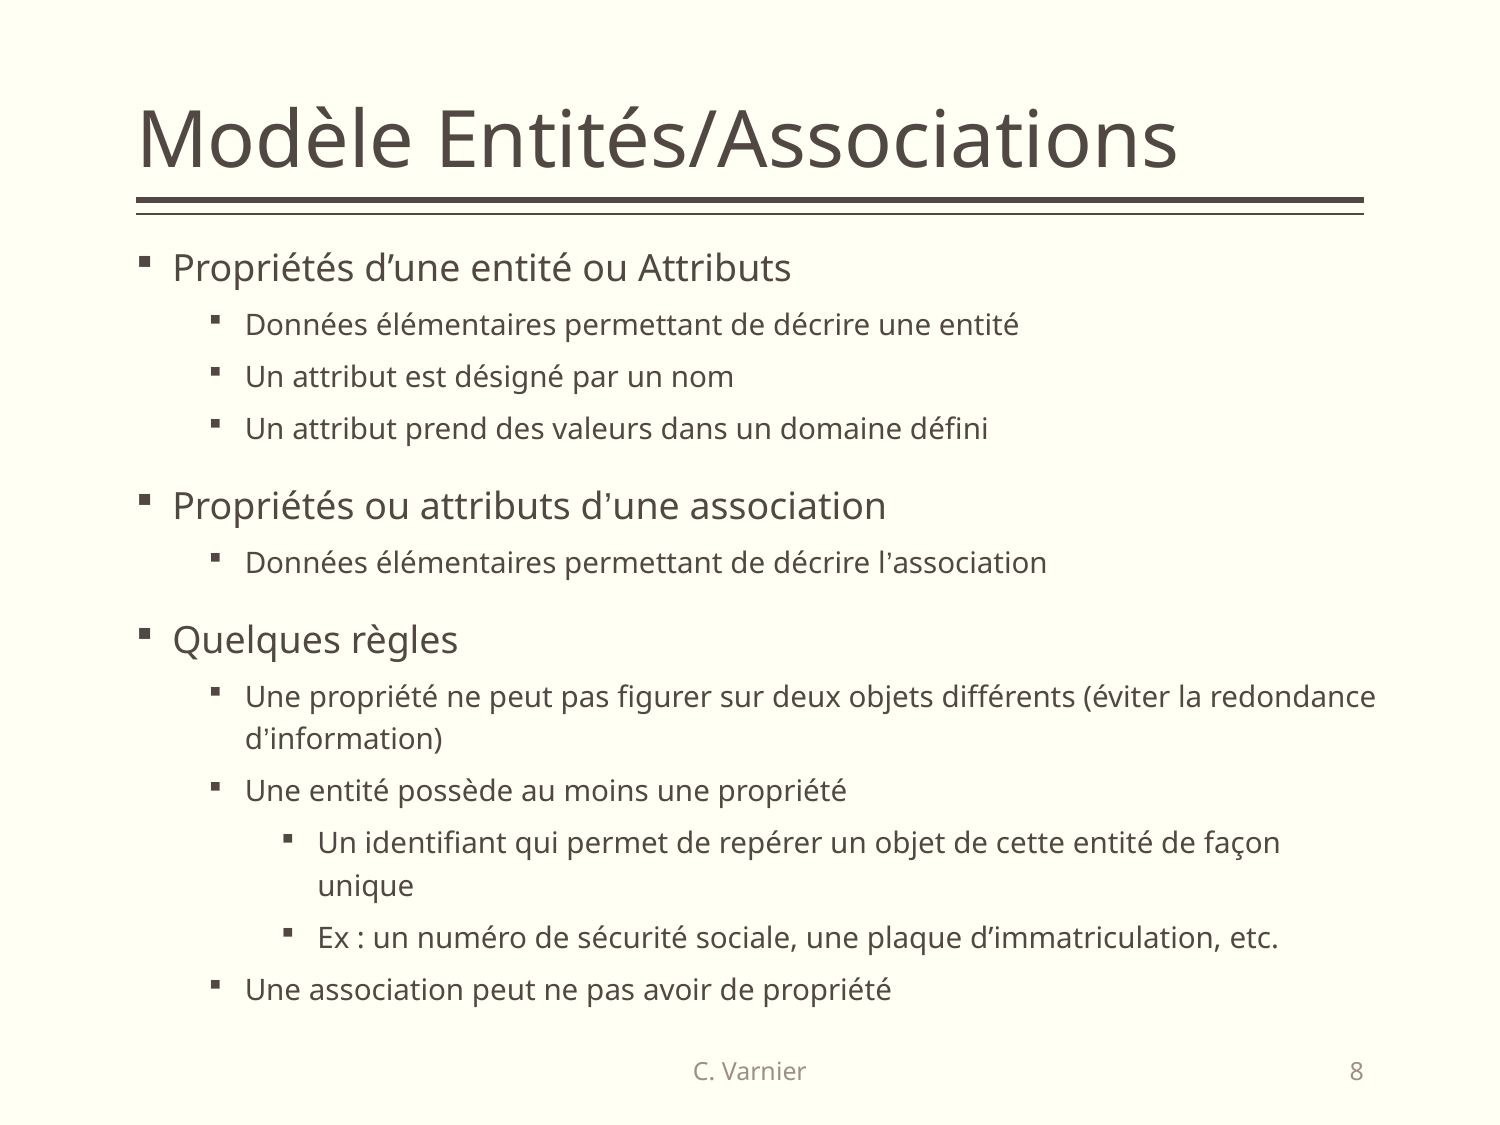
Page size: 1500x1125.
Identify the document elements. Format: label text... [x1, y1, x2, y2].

footer C. Varnier [361, 1042, 1138, 1103]
slide_number 8 [1138, 1042, 1364, 1103]
list Propriétés d’une entité ou Attributs Données élémentaires permettant de décrire une entité Un attribut est désigné par un nom Un attribut prend des valeurs dans un domaine défini Propriétés ou attributs d’une association Données élémentaires permettant de décrire l’association Quelques règles Une propriété ne peut pas figurer sur deux objets différents (éviter la redondance d’information) Une entité possède au moins une propriété Un identifiant qui permet de repérer un objet de cette entité de façon unique Ex : un numéro de sécurité sociale, une plaque d’immatriculation, etc. Une association peut ne pas avoir de propriété [135, 227, 1384, 1021]
title Modèle Entités/Associations [135, 12, 1364, 193]
